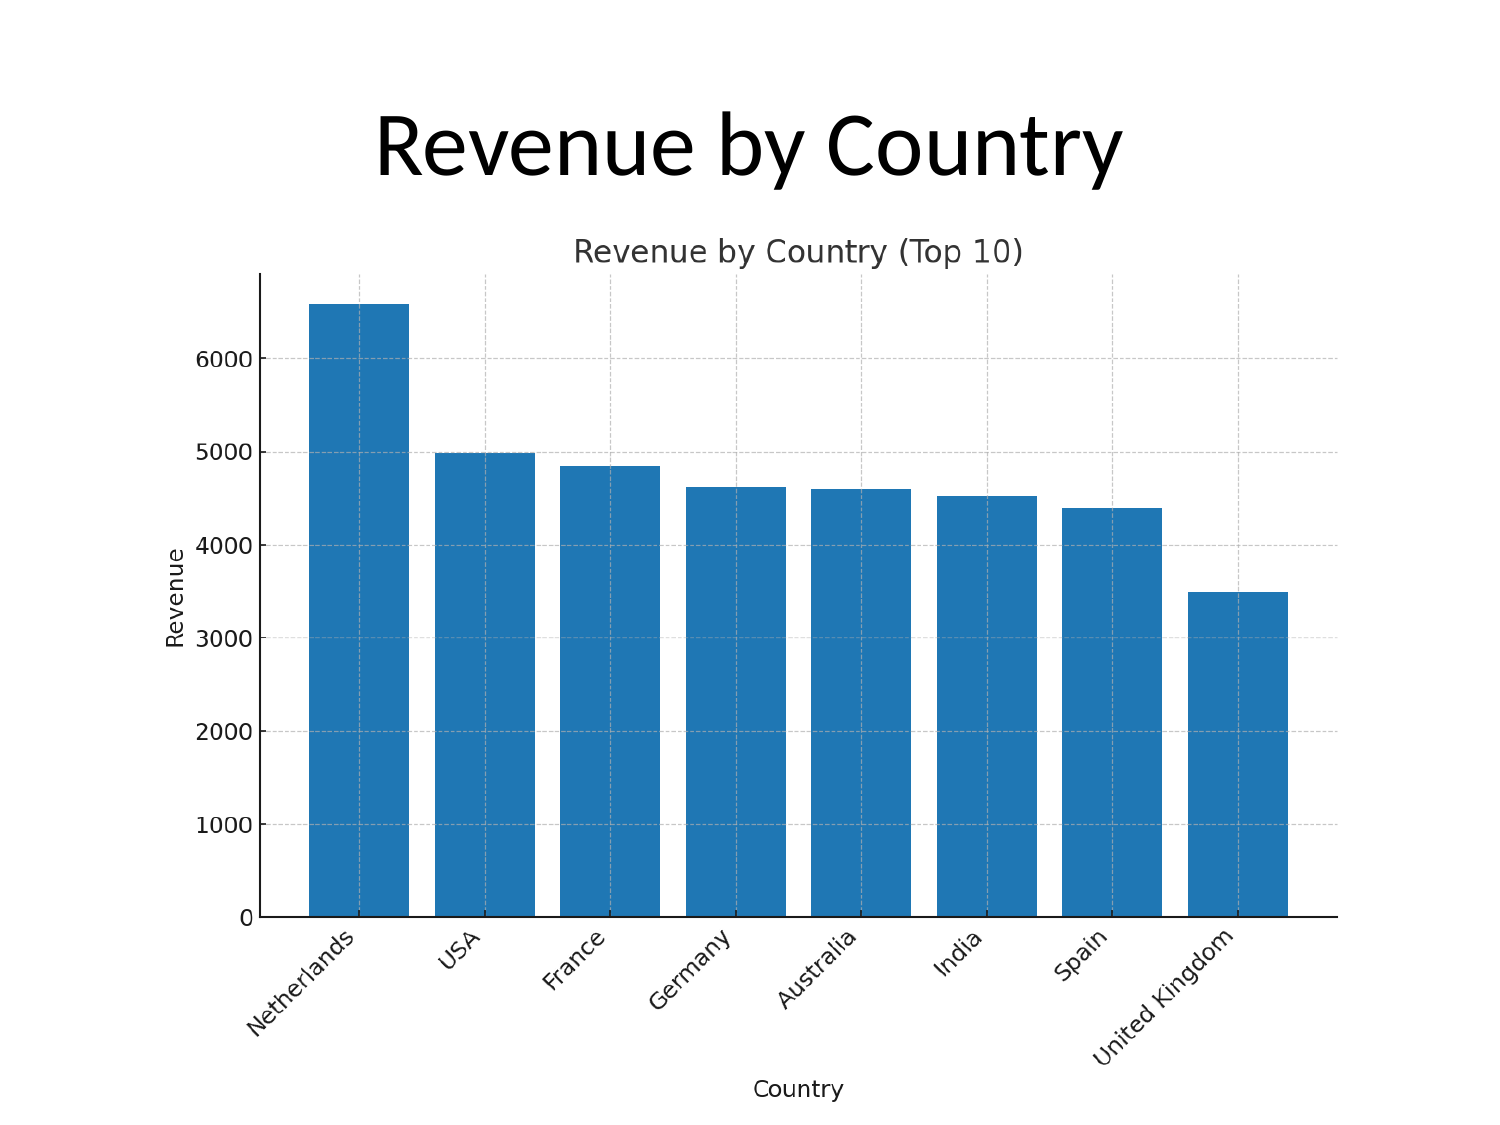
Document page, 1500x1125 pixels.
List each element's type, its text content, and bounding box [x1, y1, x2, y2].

title Revenue by Country [75, 45, 1425, 233]
picture [149, 224, 1351, 1115]
